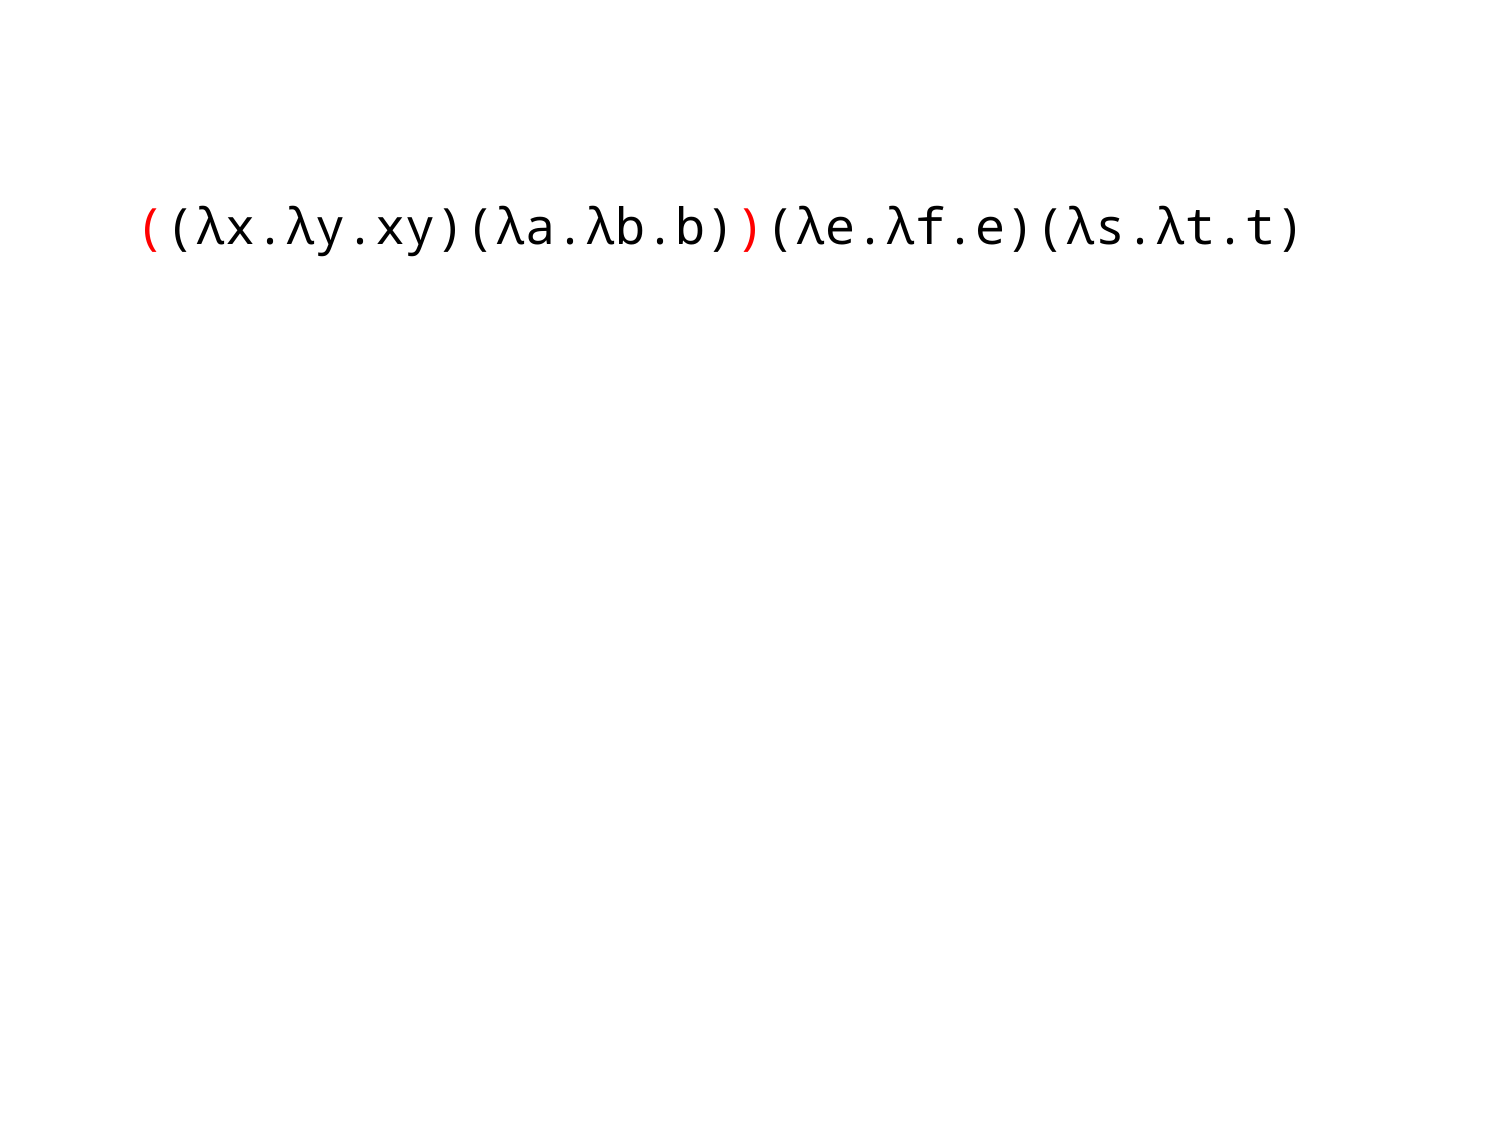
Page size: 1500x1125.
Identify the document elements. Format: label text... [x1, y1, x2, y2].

text_box ((λx.λy.xy)(λa.λb.b))(λe.λf.e)(λs.λt.t) [120, 187, 1377, 547]
